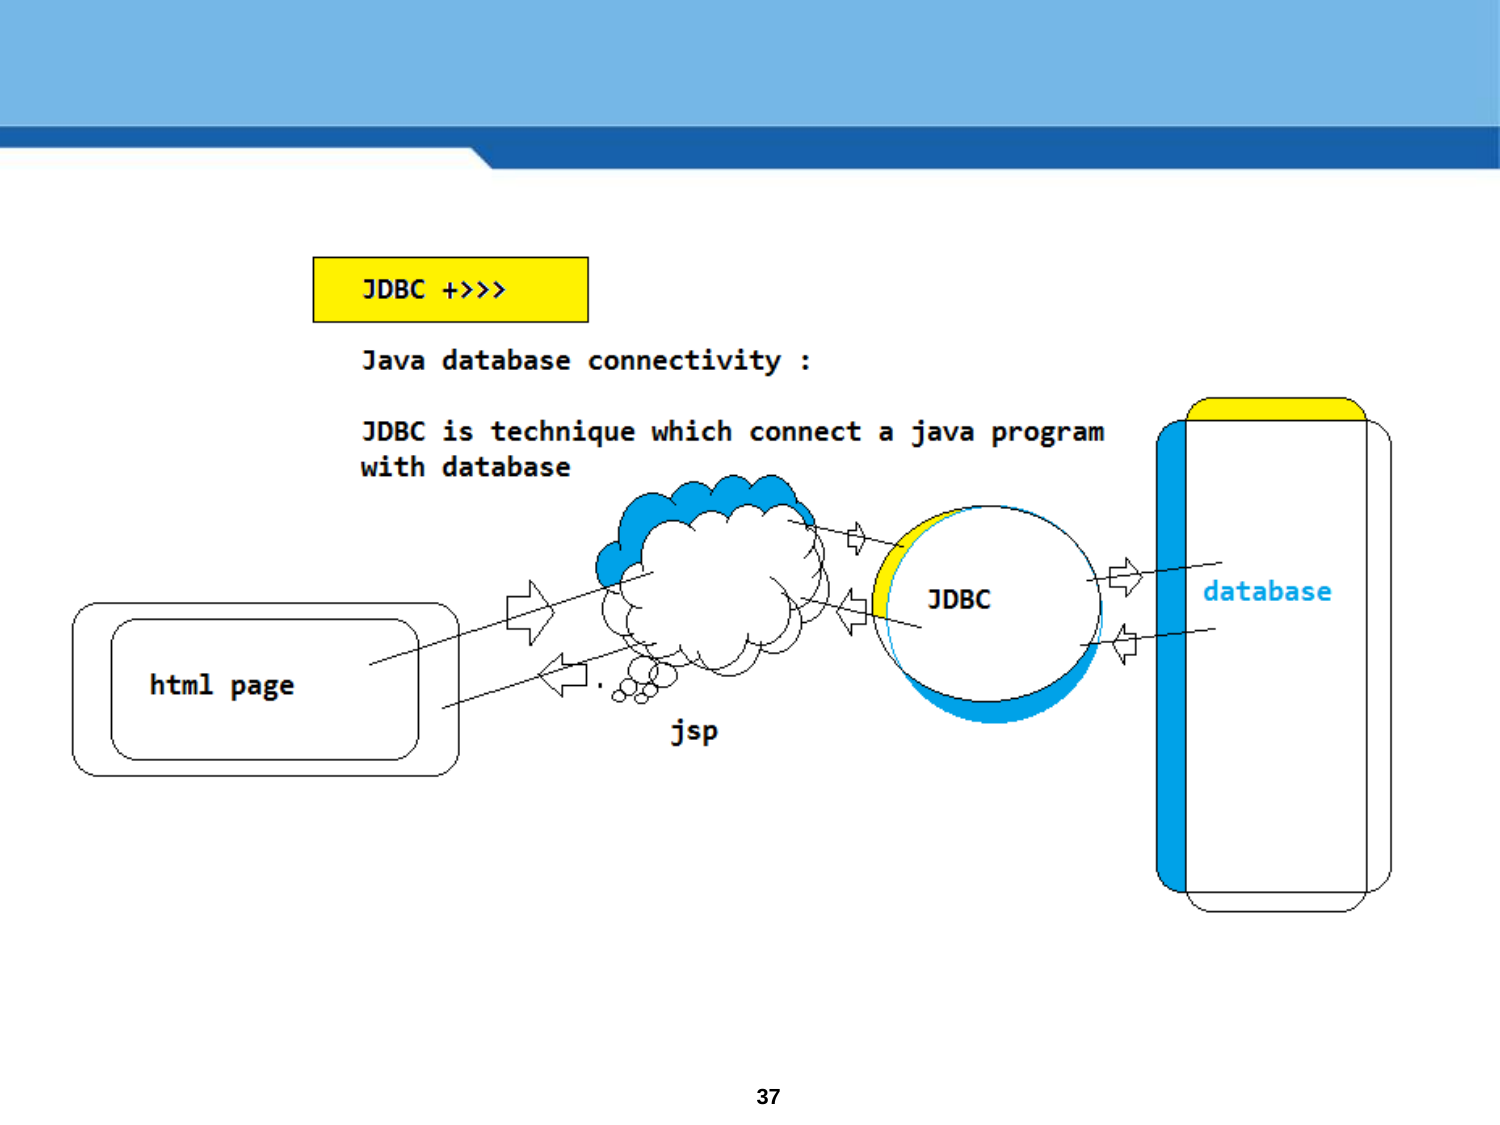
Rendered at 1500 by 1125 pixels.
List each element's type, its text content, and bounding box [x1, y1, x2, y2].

picture [0, 0, 1500, 188]
slide_number 37 [574, 1074, 963, 1125]
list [69, 202, 1418, 938]
